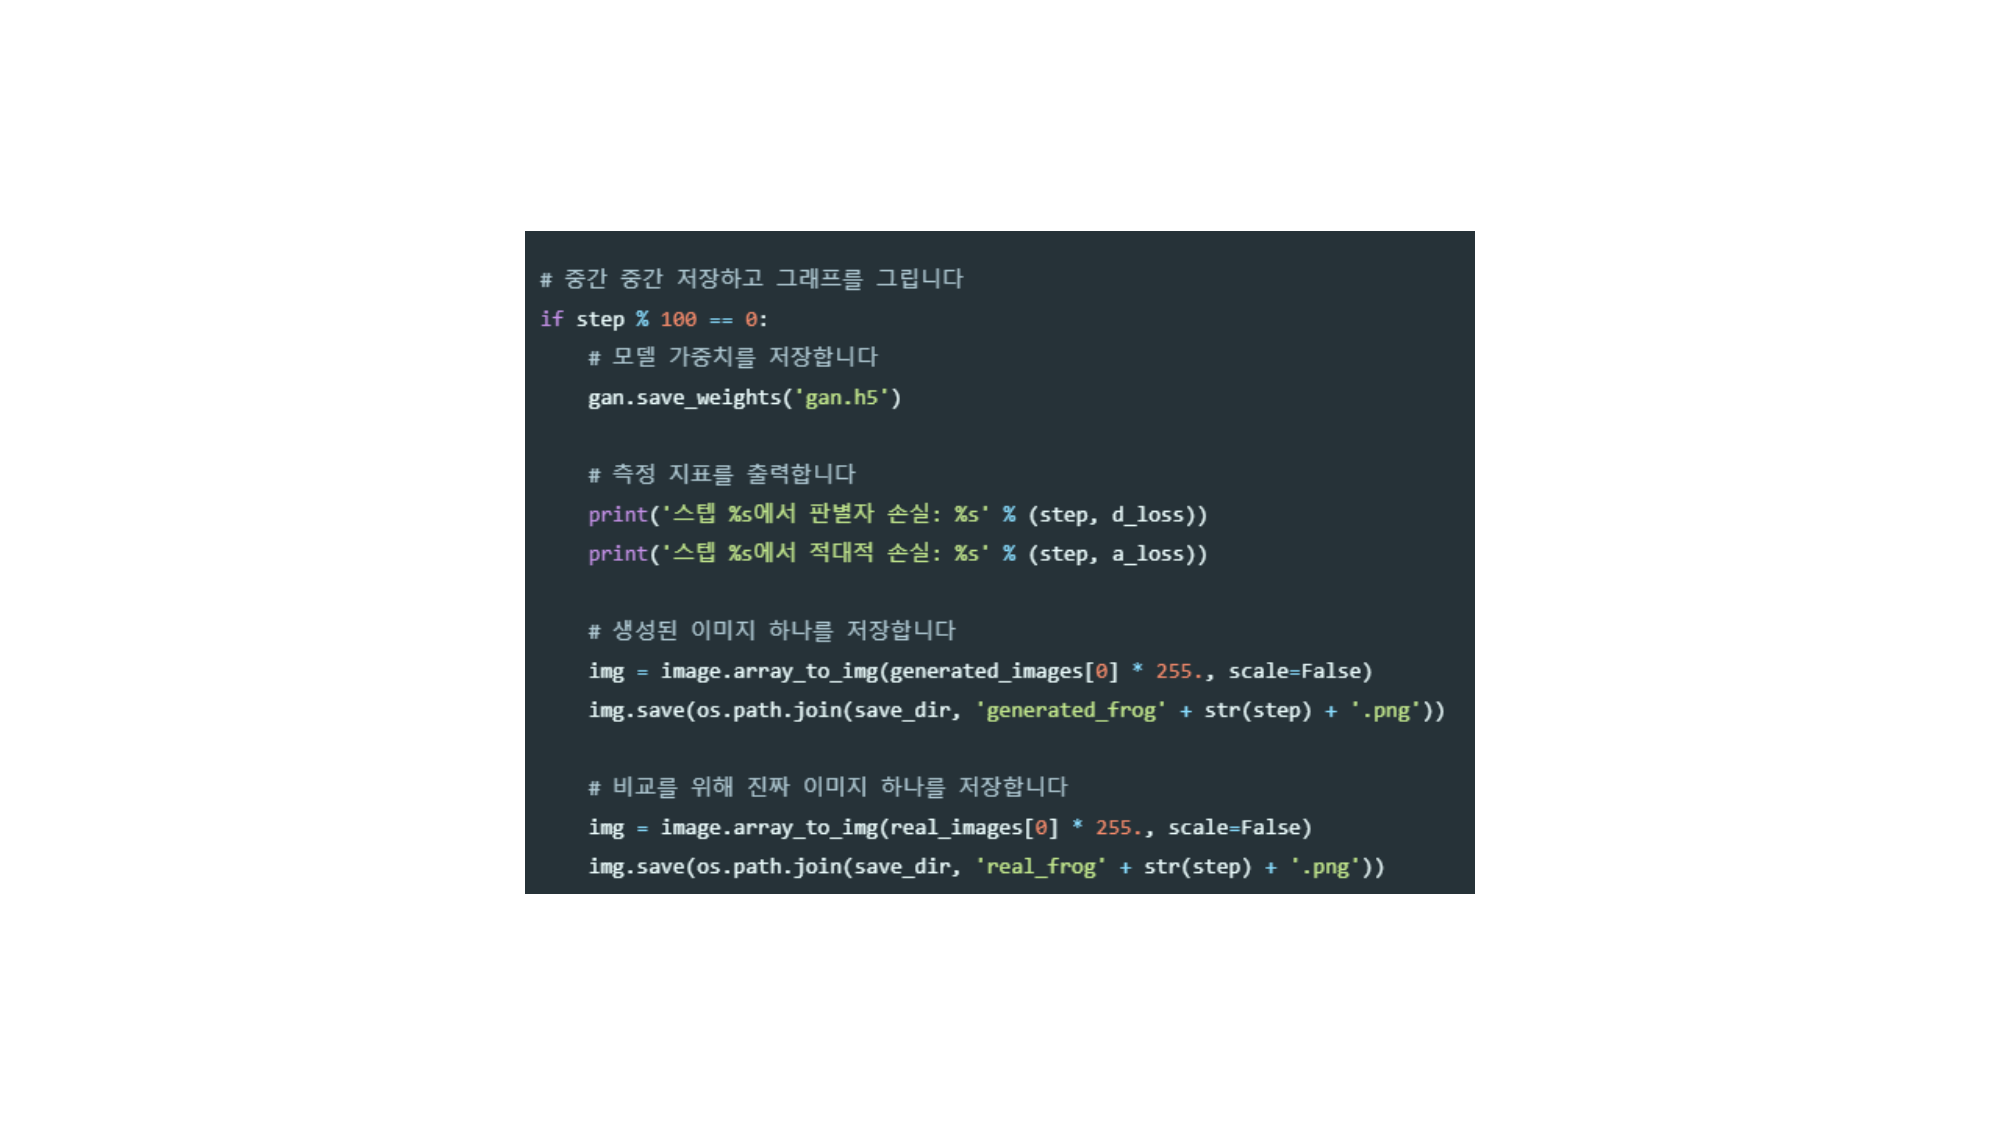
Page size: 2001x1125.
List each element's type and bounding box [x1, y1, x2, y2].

picture [524, 231, 1475, 894]
